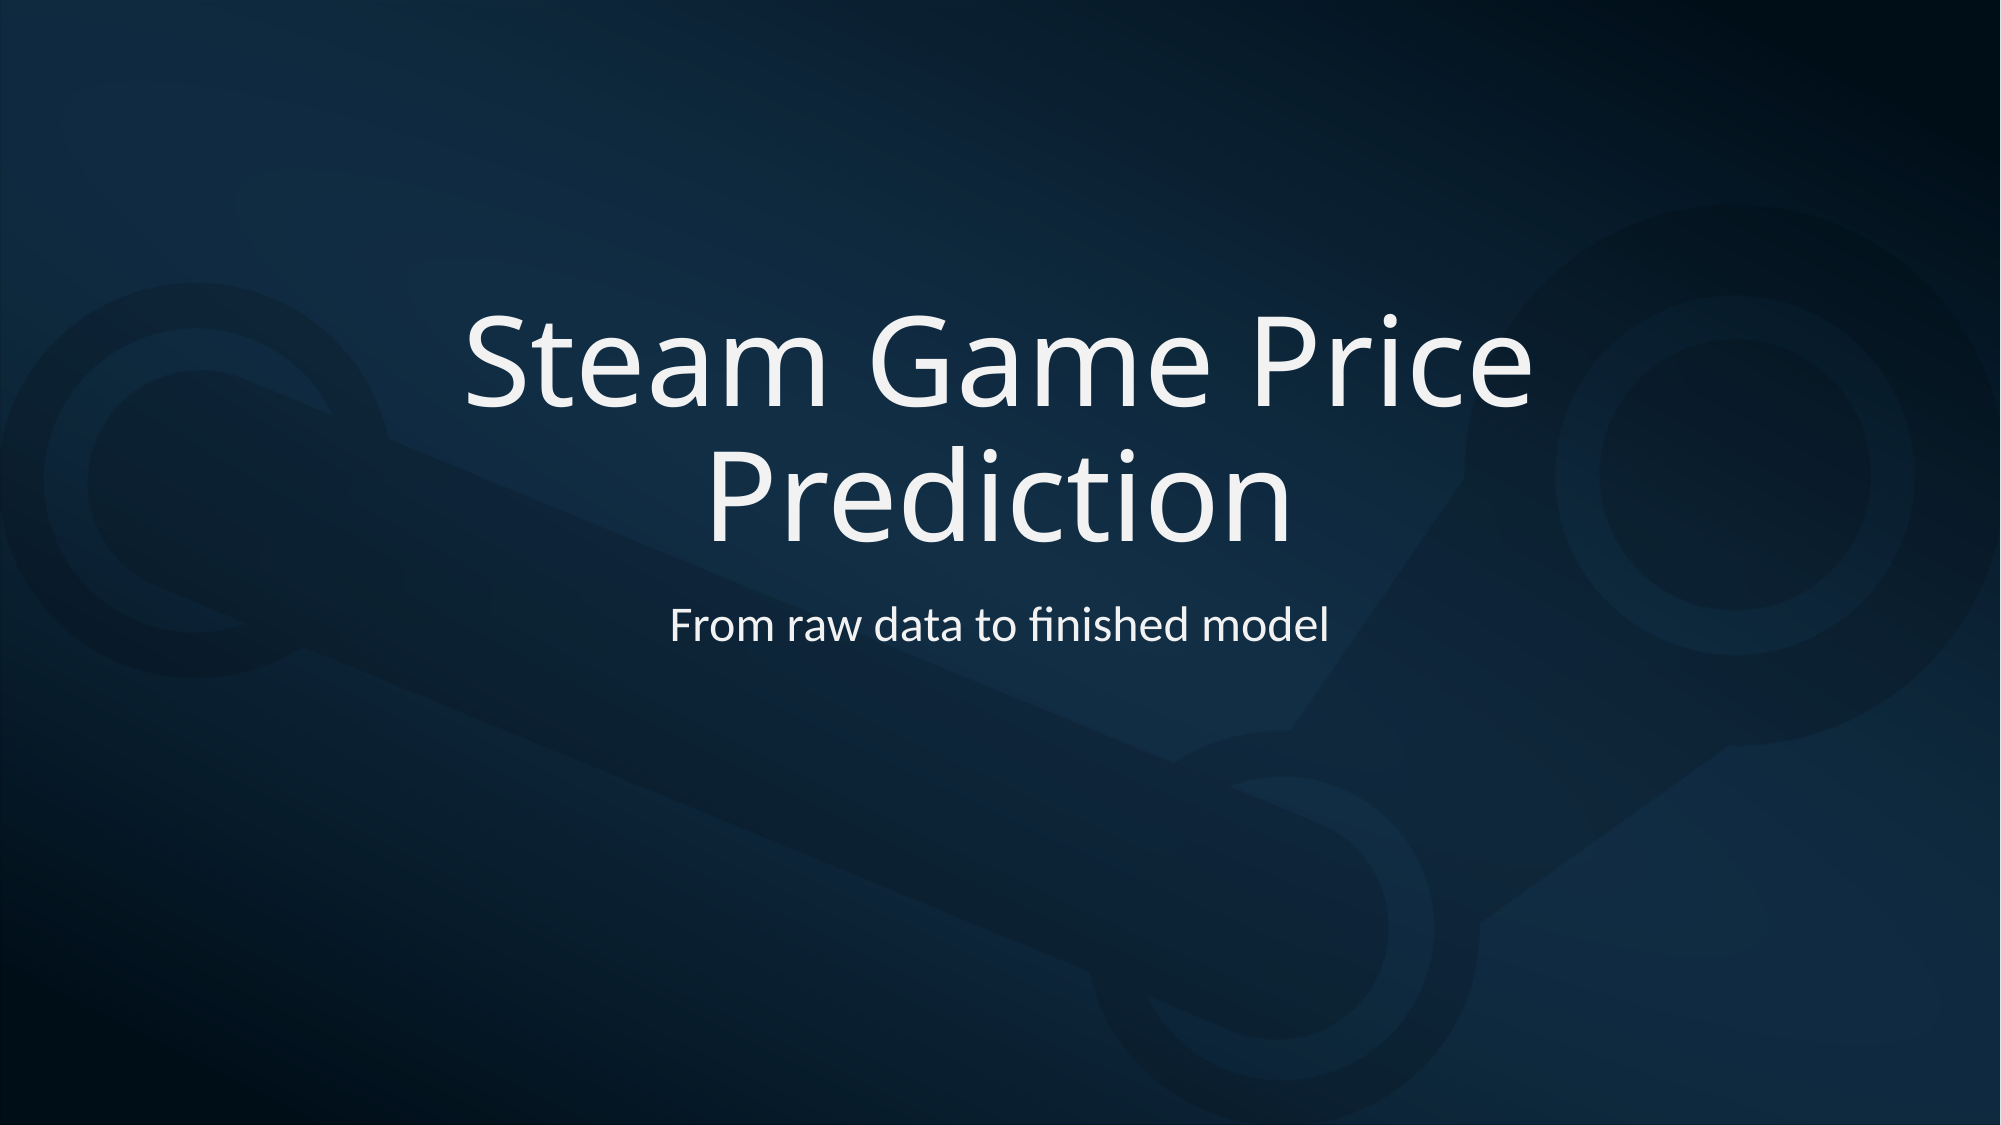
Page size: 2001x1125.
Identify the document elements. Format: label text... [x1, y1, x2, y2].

picture [0, 0, 2001, 1125]
title Steam Game Price Prediction [249, 184, 1750, 576]
subtitle From raw data to finished model [249, 590, 1750, 863]
